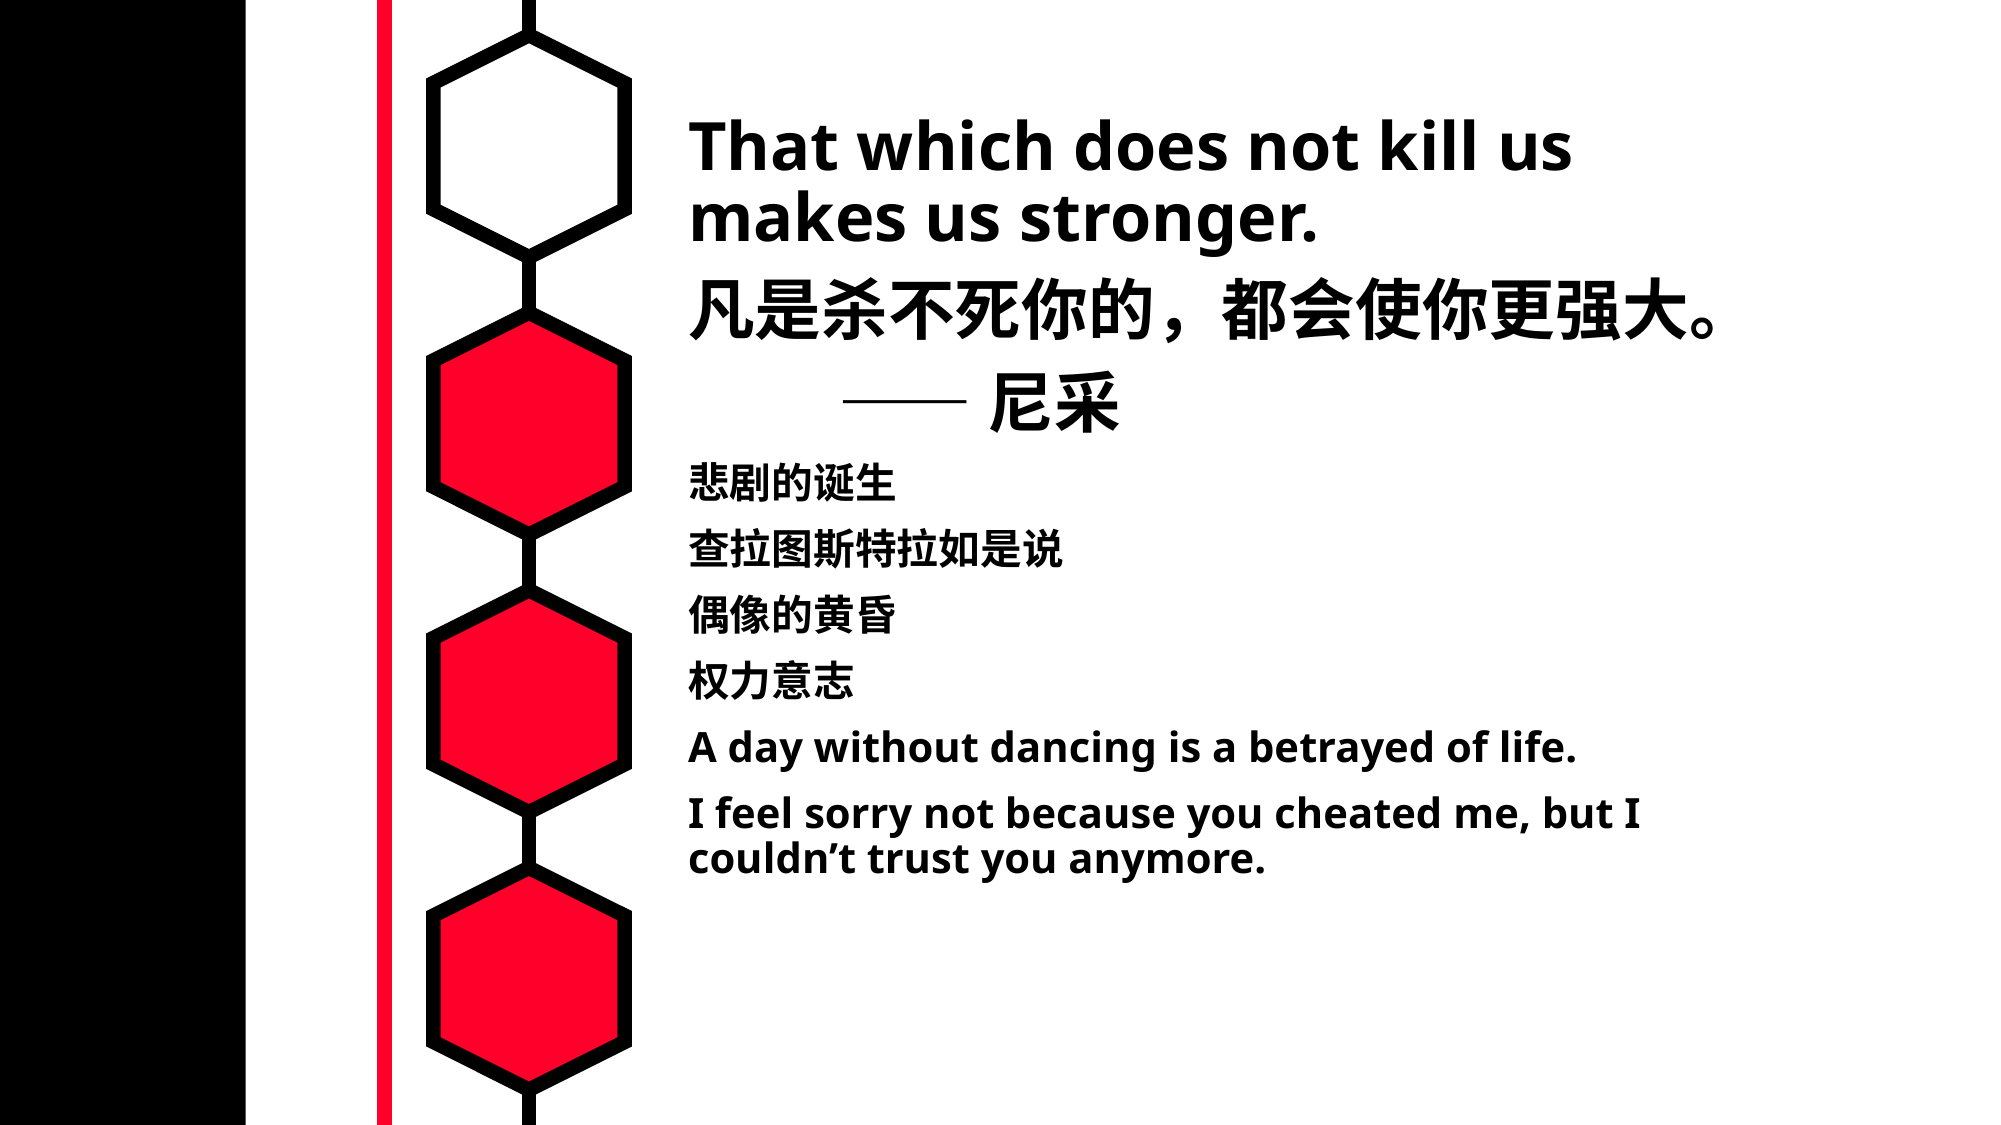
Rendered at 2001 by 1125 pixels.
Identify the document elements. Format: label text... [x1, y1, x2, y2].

list That which does not kill us makes us stronger. 凡是杀不死你的，都会使你更强大。 ——尼采 悲剧的诞生 查拉图斯特拉如是说 偶像的黄昏 权力意志 A day without dancing is a betrayed of life. I feel sorry not because you cheated me, but I couldn’t trust you anymore. [673, 104, 1807, 1090]
